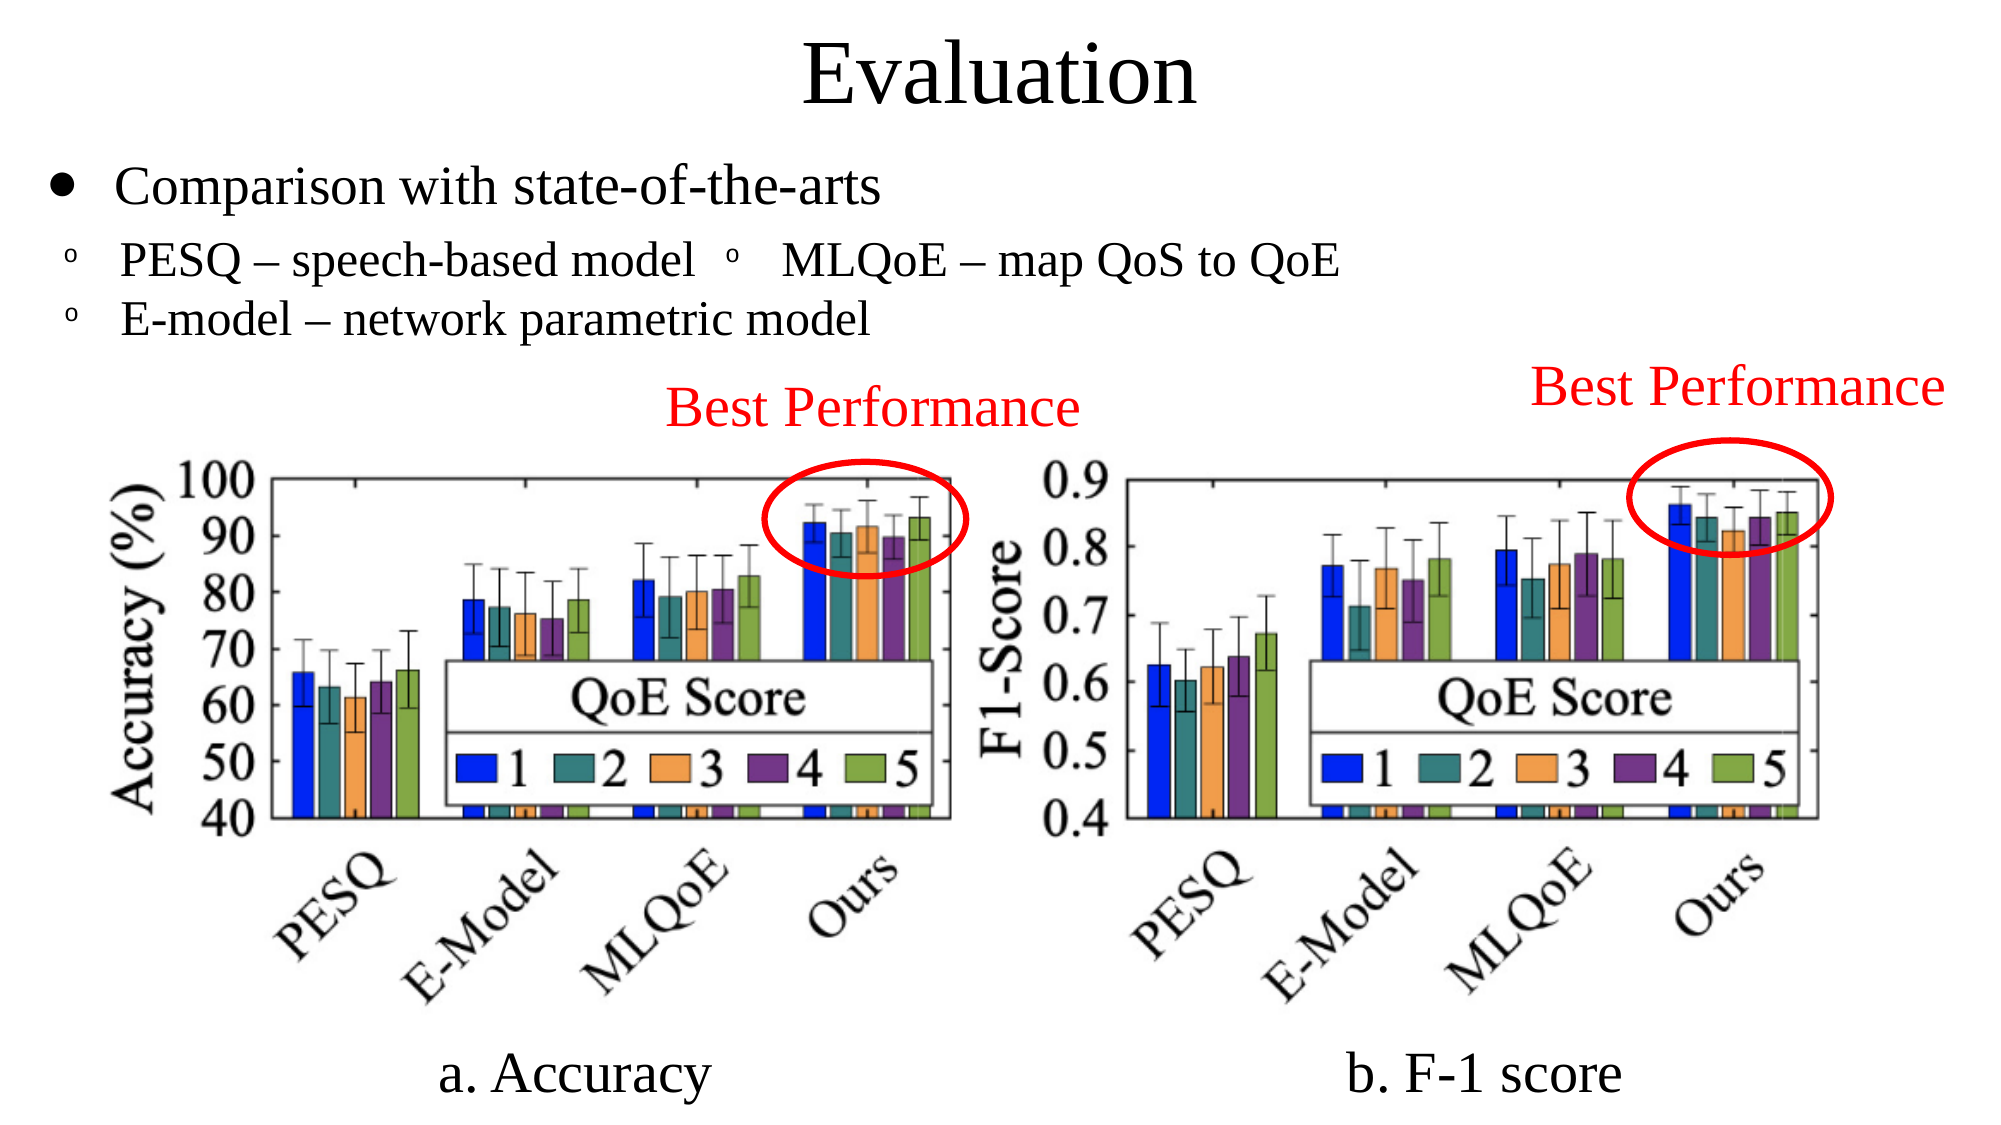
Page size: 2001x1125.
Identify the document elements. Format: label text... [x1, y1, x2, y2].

text_box a. Accuracy [423, 1027, 790, 1112]
list Comparison with state-of-the-arts [0, 121, 1195, 210]
text_box PESQ – speech-based model [0, 210, 760, 294]
text_box Best Performance [651, 361, 1131, 409]
text_box Best Performance [1515, 339, 1995, 425]
text_box b. F-1 score [1332, 1027, 1698, 1112]
picture [53, 409, 1885, 1027]
text_box E-model – network parametric model [0, 269, 910, 353]
text_box MLQoE – map QoS to QoE [760, 210, 1378, 294]
title Evaluation [68, 8, 1932, 135]
